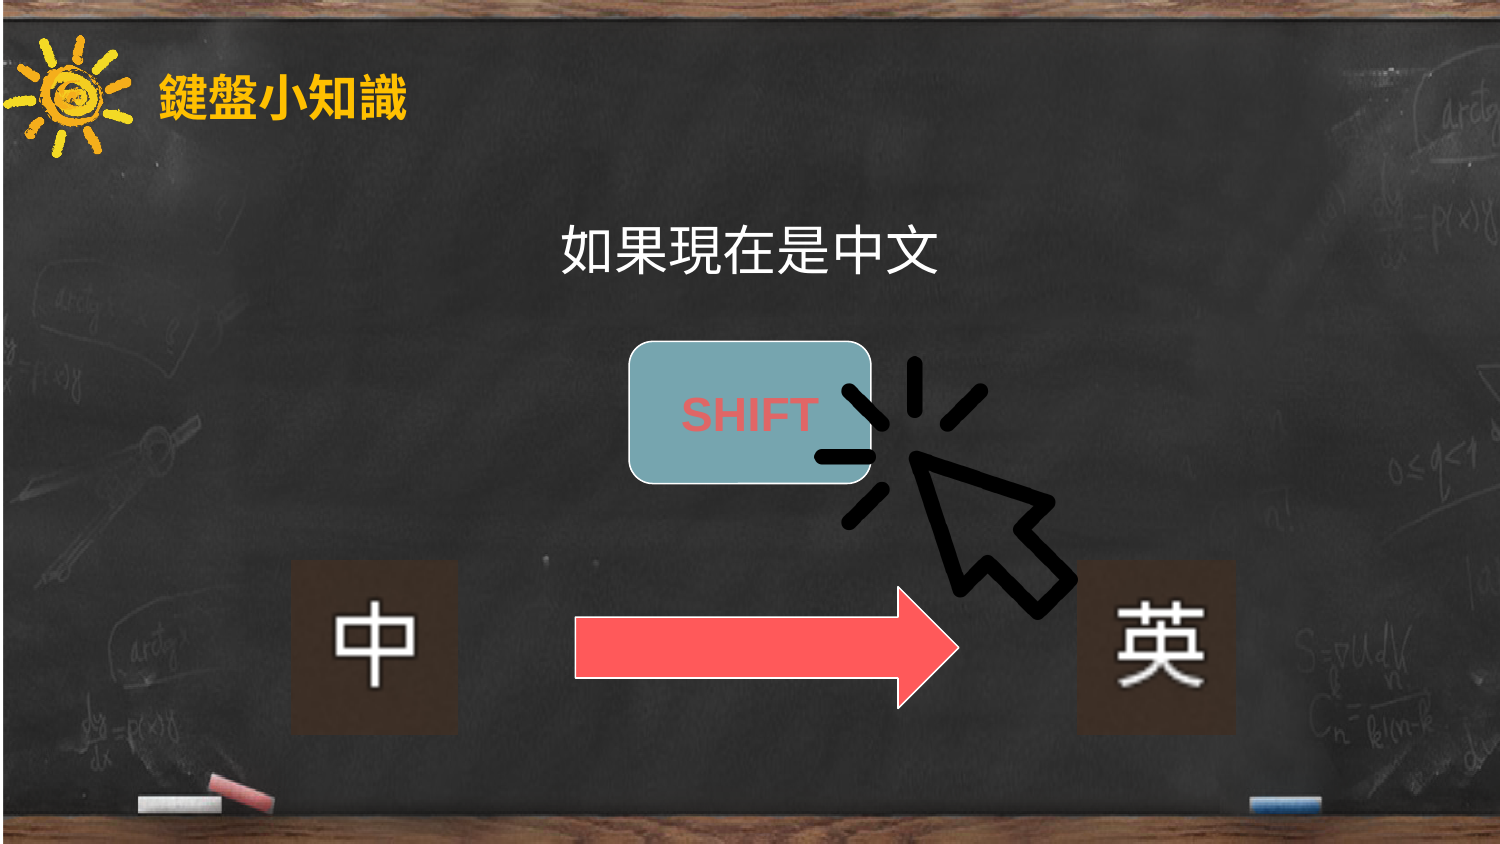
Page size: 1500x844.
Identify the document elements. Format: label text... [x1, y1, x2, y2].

text_box 如果現在是中文 [148, 200, 1352, 342]
text_box 鍵盤小知識 [158, 66, 458, 127]
picture [0, 0, 1500, 844]
text_box SHIFT [629, 342, 869, 484]
text_box [575, 617, 959, 709]
